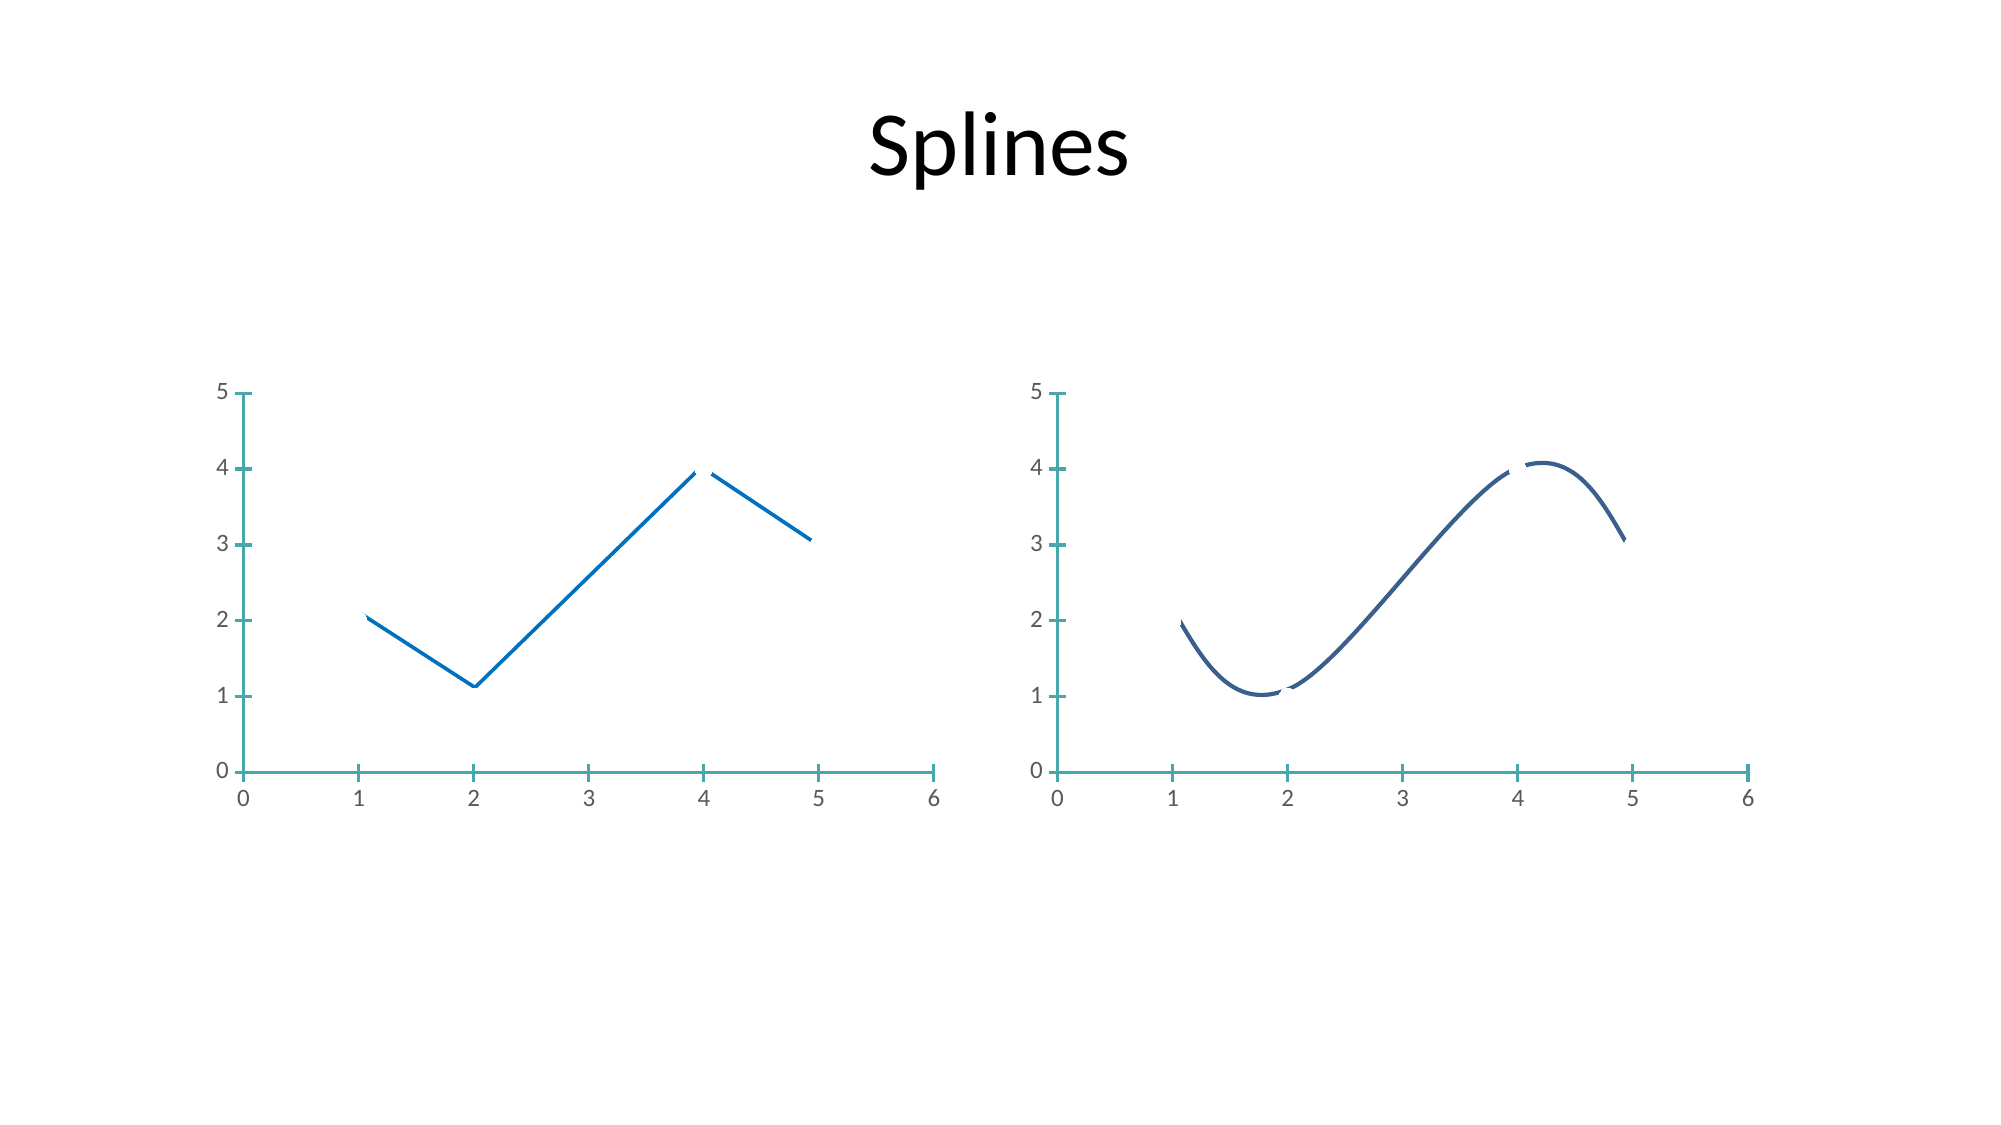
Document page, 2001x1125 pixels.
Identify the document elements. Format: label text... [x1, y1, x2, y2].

chart [200, 371, 956, 822]
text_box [1014, 371, 1770, 822]
title Splines [99, 45, 1900, 233]
